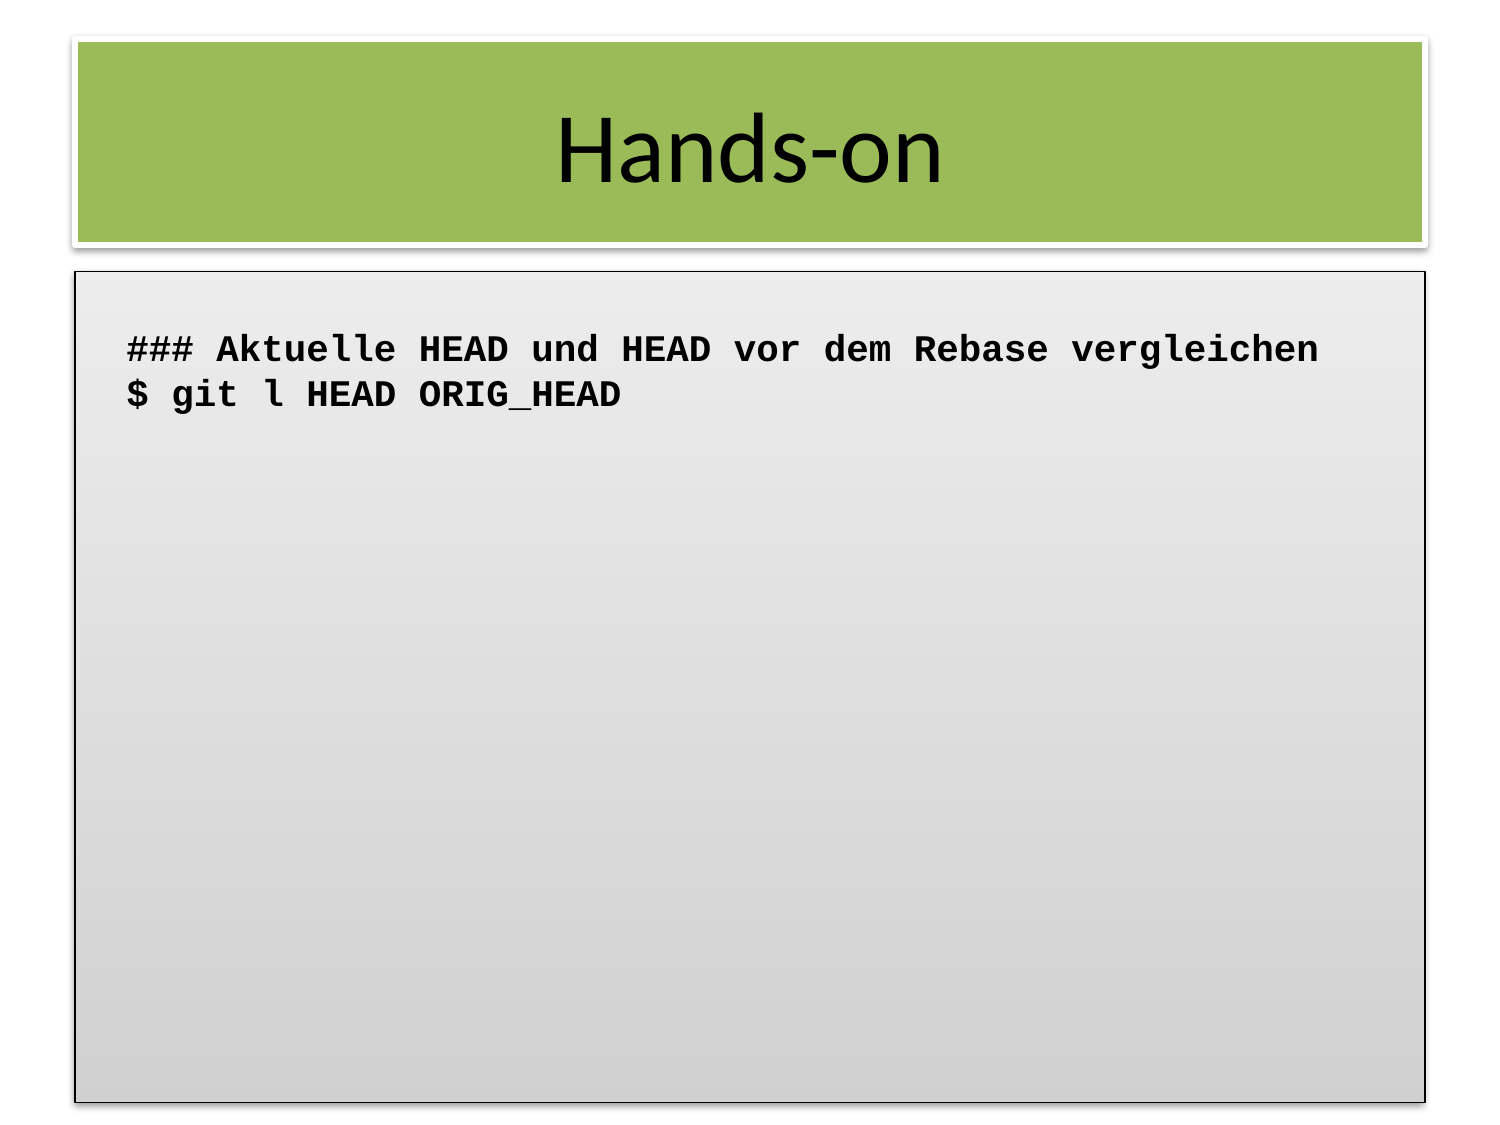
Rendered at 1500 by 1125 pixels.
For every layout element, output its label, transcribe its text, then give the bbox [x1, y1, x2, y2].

text_box ### Aktuelle HEAD und HEAD vor dem Rebase vergleichen $ git l HEAD ORIG_HEAD [111, 316, 1334, 421]
